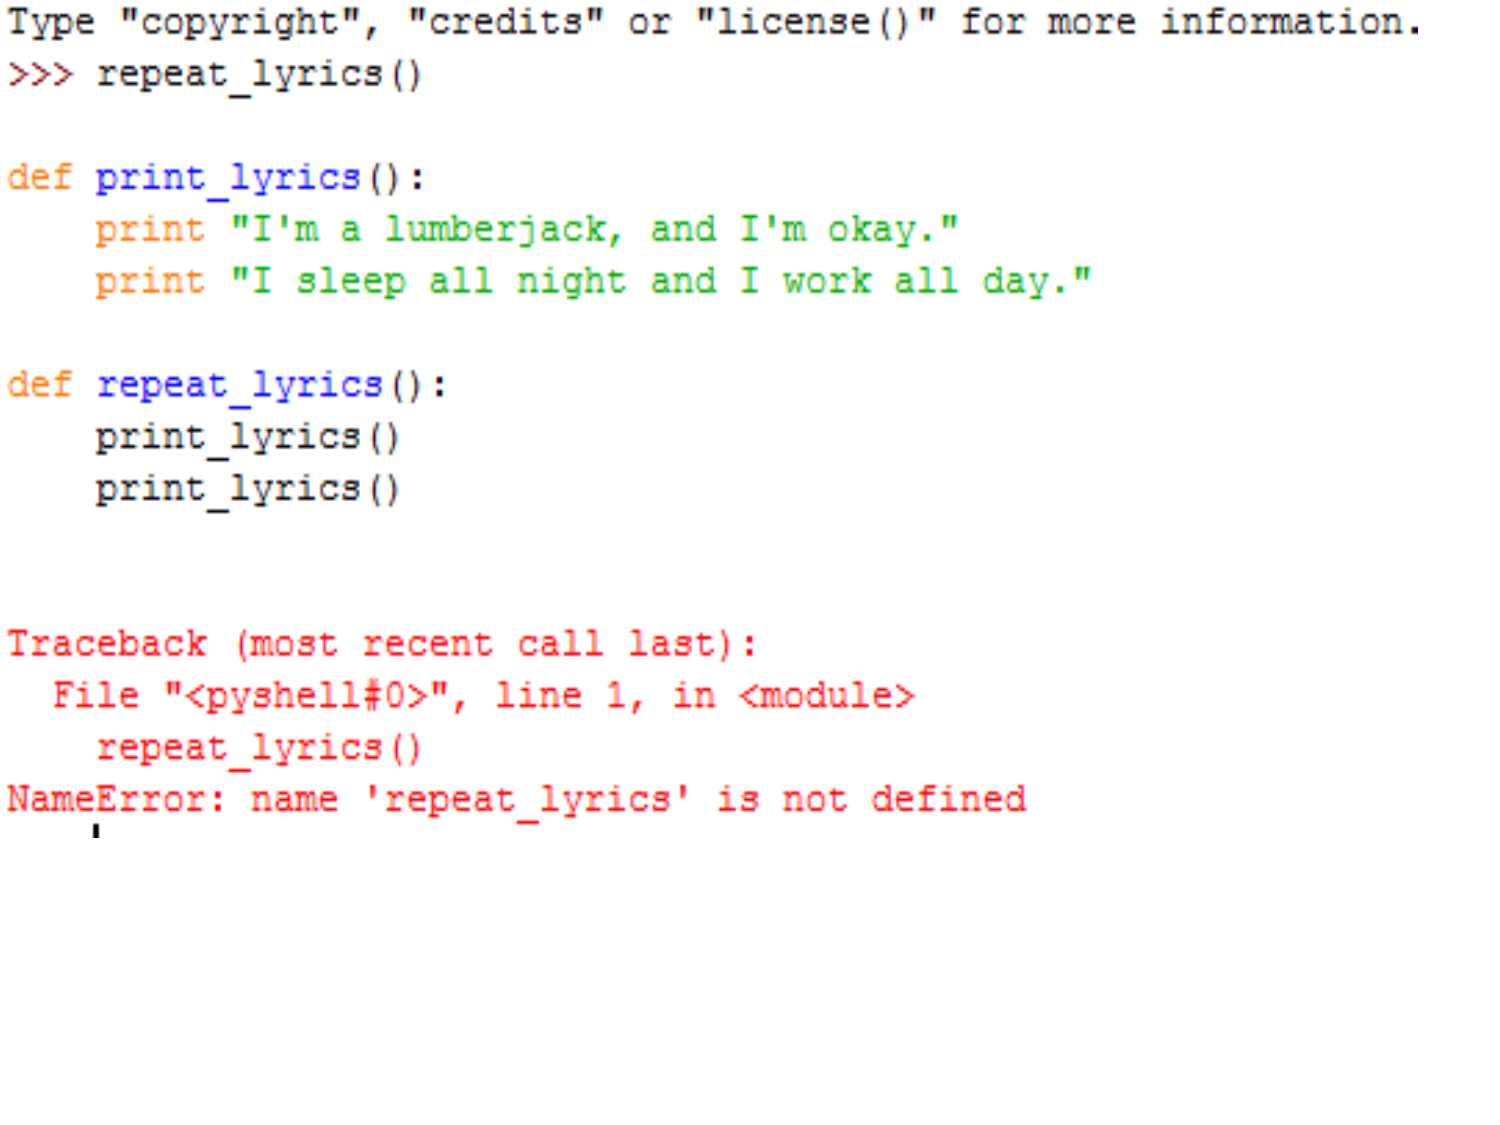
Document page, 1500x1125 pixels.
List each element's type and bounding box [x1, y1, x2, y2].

picture [0, 0, 1418, 838]
